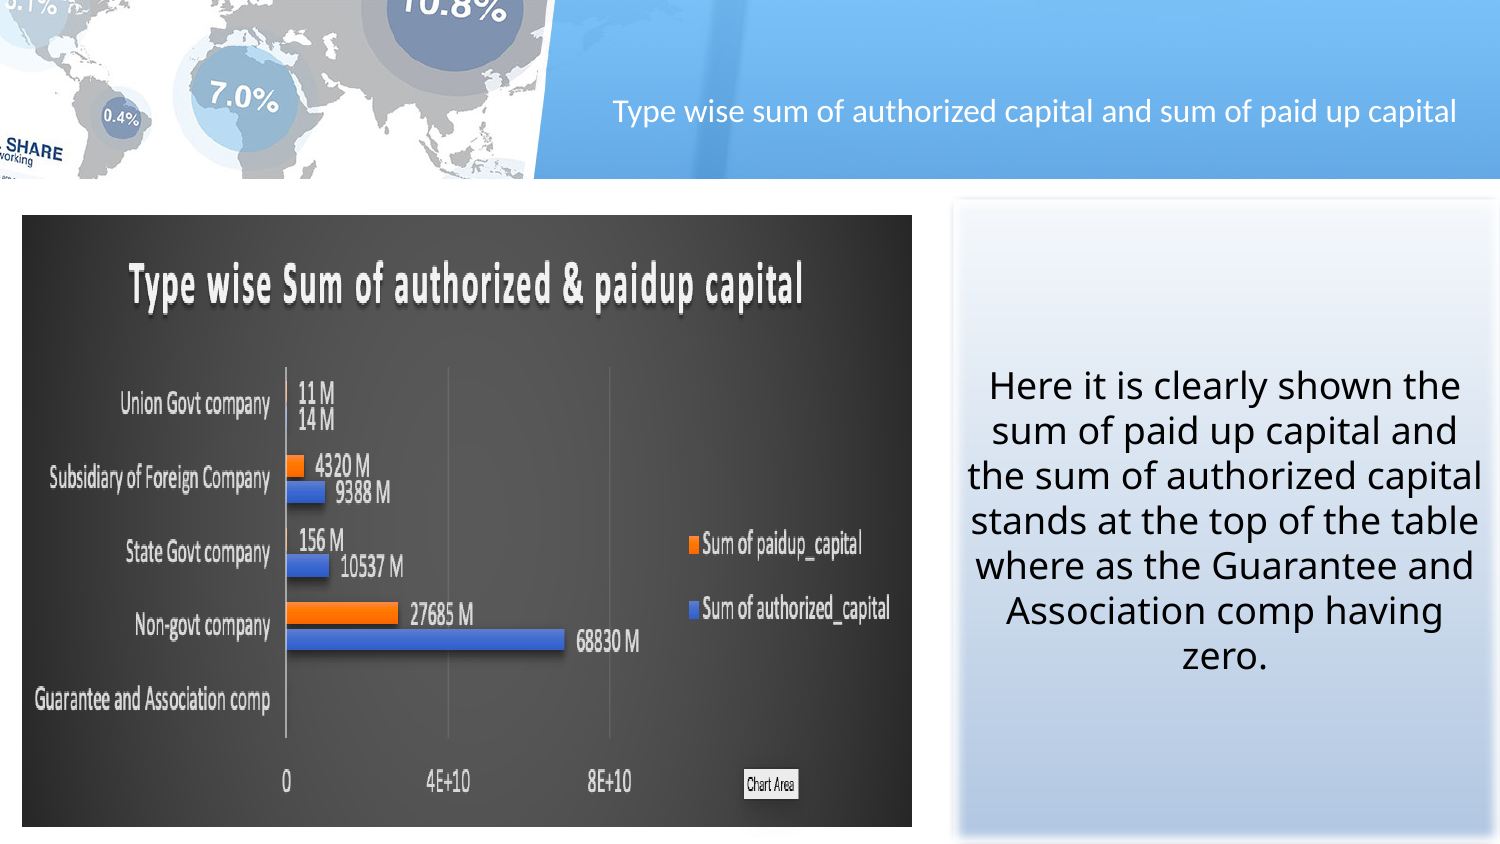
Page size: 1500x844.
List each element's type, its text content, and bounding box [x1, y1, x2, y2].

title Type wise sum of authorized capital and sum of paid up capital [148, 46, 1474, 172]
picture [0, 0, 1500, 844]
text_box Here it is clearly shown the sum of paid up capital and the sum of authorized capital stands at the top of the table where as the Guarantee and Association comp having zero. [966, 212, 1486, 829]
